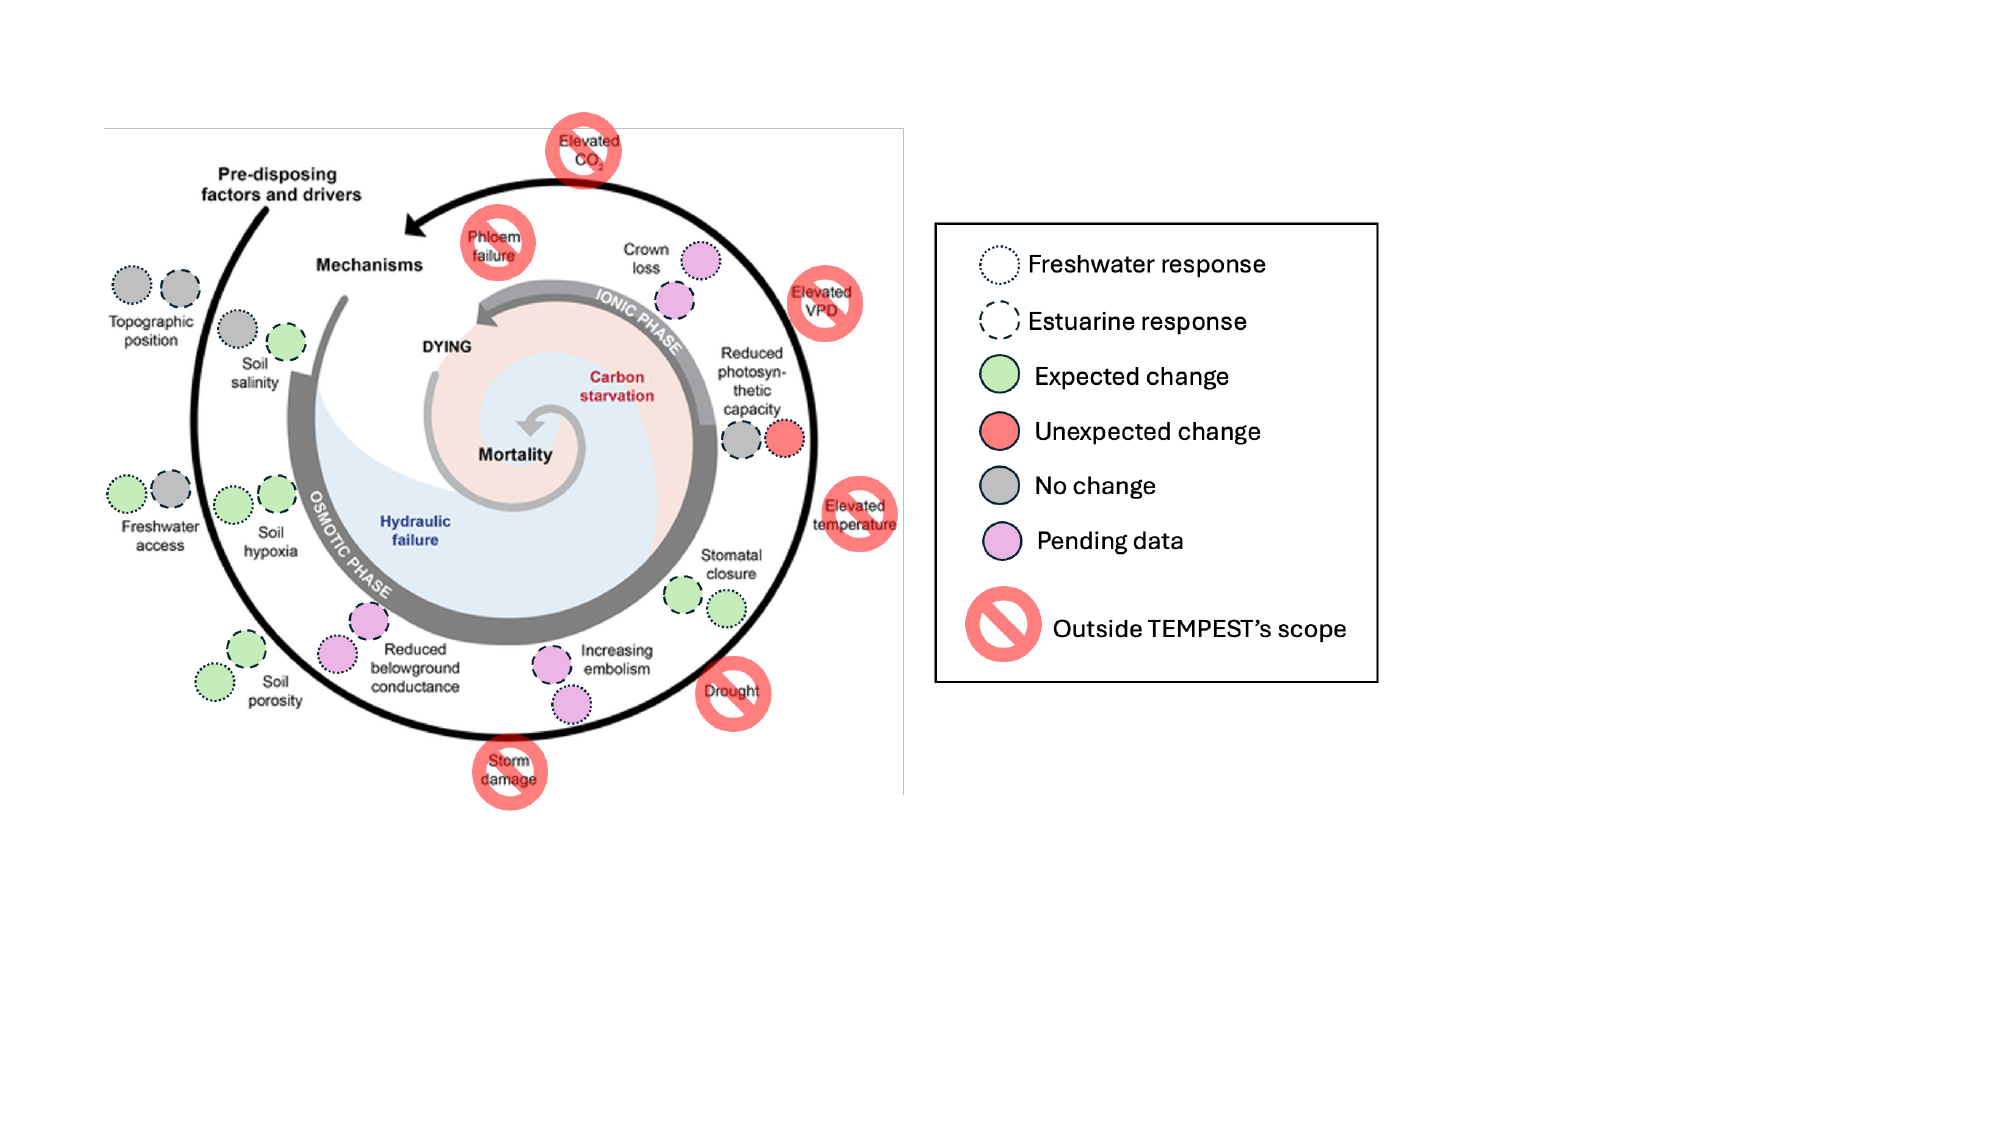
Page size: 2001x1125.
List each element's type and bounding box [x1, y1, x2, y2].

picture [102, 112, 1379, 812]
